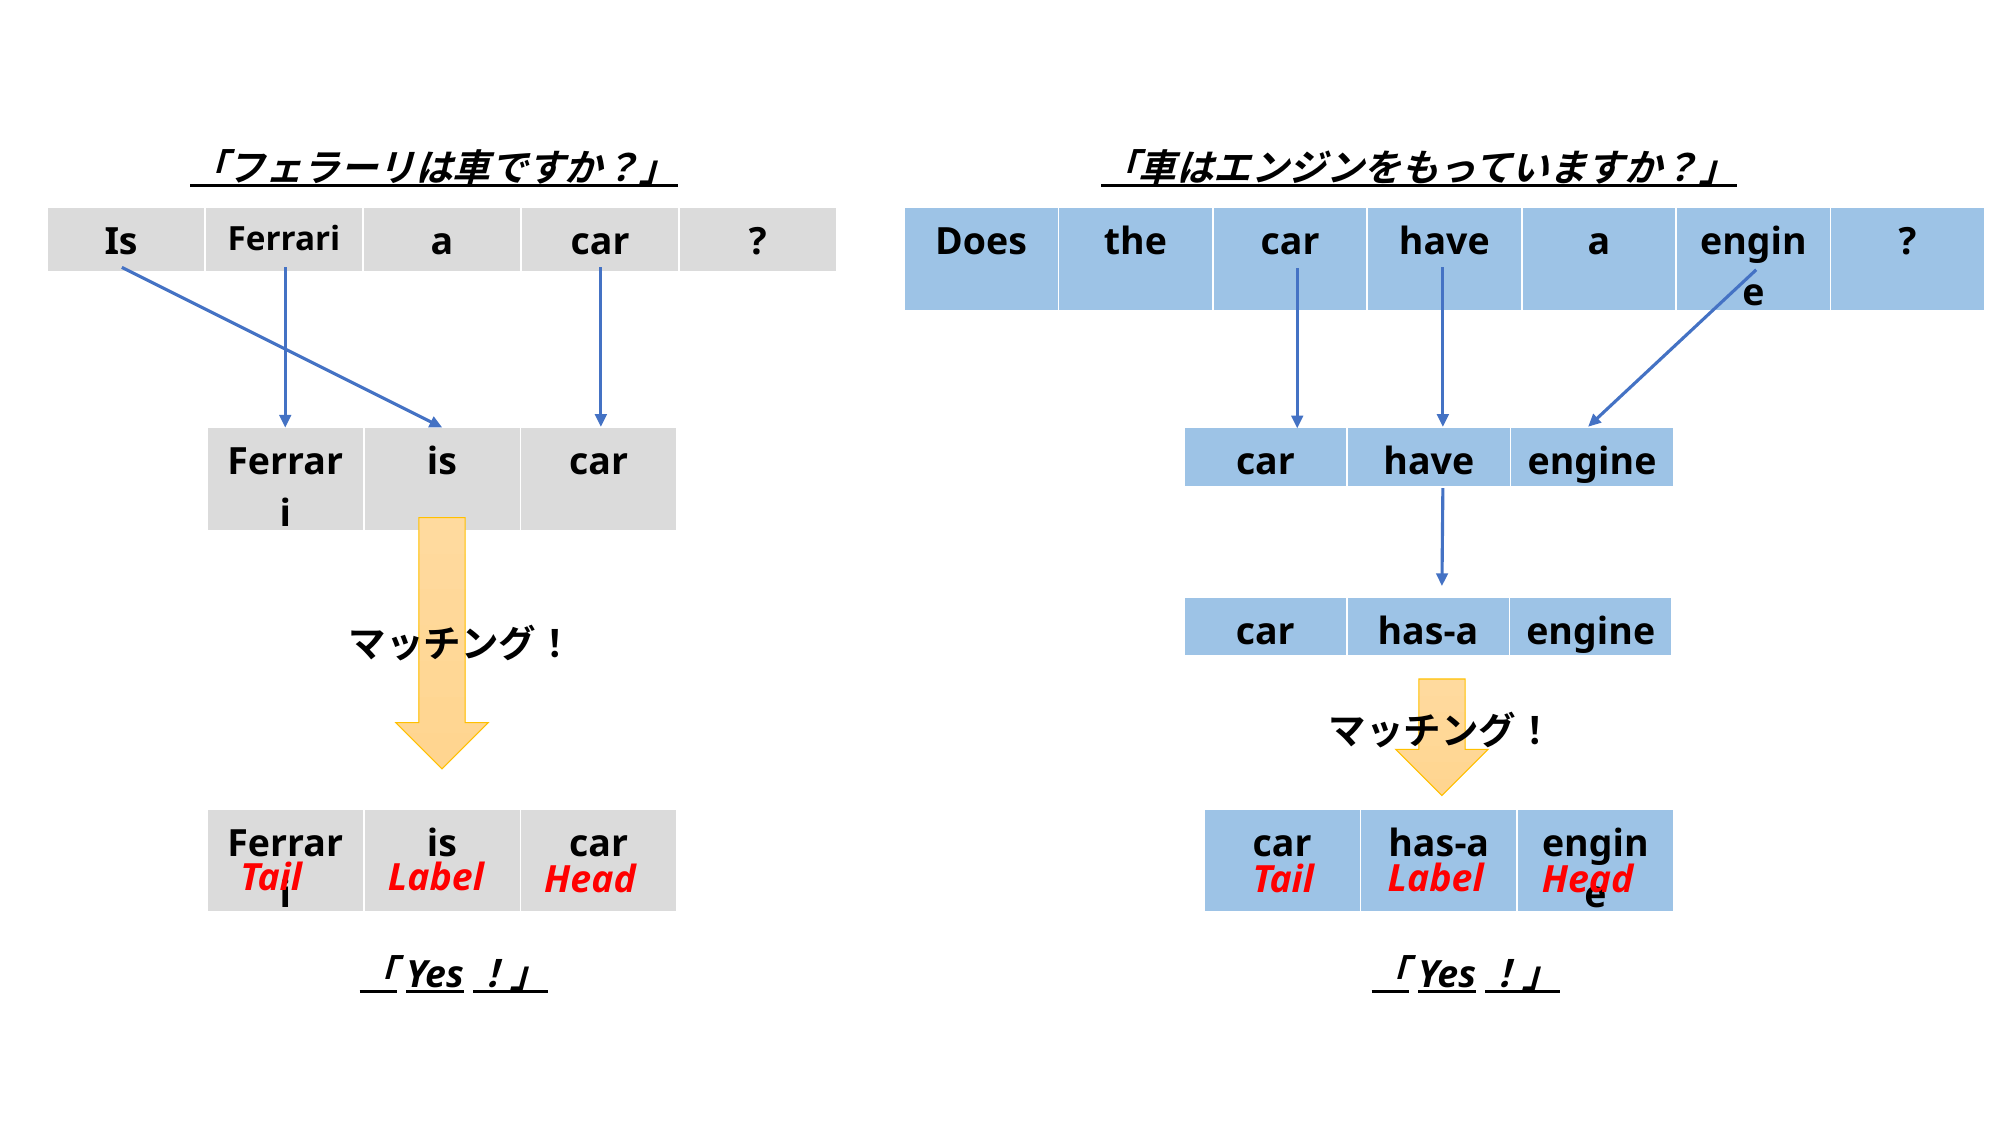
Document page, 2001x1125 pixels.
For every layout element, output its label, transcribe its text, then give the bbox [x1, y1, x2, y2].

table_header car [521, 810, 676, 911]
table_header car [521, 428, 676, 530]
text_box Head [1527, 847, 1666, 908]
text_box Label [373, 845, 512, 905]
table_header Ferrari [206, 208, 362, 267]
text_box マッチング！ [333, 612, 599, 673]
table_header a [1523, 208, 1675, 310]
table_header car [522, 208, 678, 271]
text_box [1418, 678, 1466, 699]
table_header Ferrari [208, 810, 363, 911]
table_header a [364, 208, 520, 271]
text_box 「フェラーリは車ですか？」 [175, 136, 709, 197]
table_header engine [1518, 810, 1673, 911]
table_header has-a [1348, 598, 1509, 655]
table_header engine [1511, 428, 1673, 486]
table_header car [1185, 598, 1346, 655]
table_header ? [1831, 208, 1984, 310]
text_box マッチング！ [1313, 699, 1575, 760]
table_header Does [905, 208, 1058, 310]
table_header Ferrari [208, 428, 363, 530]
table_header is [365, 428, 520, 530]
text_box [121, 267, 443, 428]
text_box 「Yes！」 [344, 942, 879, 1002]
table_header car [1205, 810, 1360, 911]
text_box Label [1372, 846, 1511, 906]
table_header have [1348, 428, 1510, 486]
table_header Is [48, 208, 204, 271]
table_header have [1368, 208, 1521, 310]
text_box 「車はエンジンをもっていますか？」 [1086, 136, 1825, 197]
table_header has-a [1361, 810, 1516, 911]
text_box Tail [225, 845, 345, 905]
text_box [418, 517, 466, 612]
text_box [394, 673, 490, 770]
text_box 「Yes！」 [1356, 942, 1891, 1002]
table_header engine [1677, 208, 1830, 310]
text_box Head [529, 847, 668, 908]
table_header car [1185, 428, 1346, 486]
table_header engine [1510, 598, 1671, 655]
table_header car [1214, 208, 1366, 310]
table_header ? [680, 208, 836, 271]
text_box Tail [1237, 847, 1357, 908]
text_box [1588, 269, 1757, 427]
table_header the [1059, 208, 1212, 310]
table_header is [365, 810, 520, 911]
text_box [1405, 760, 1479, 797]
